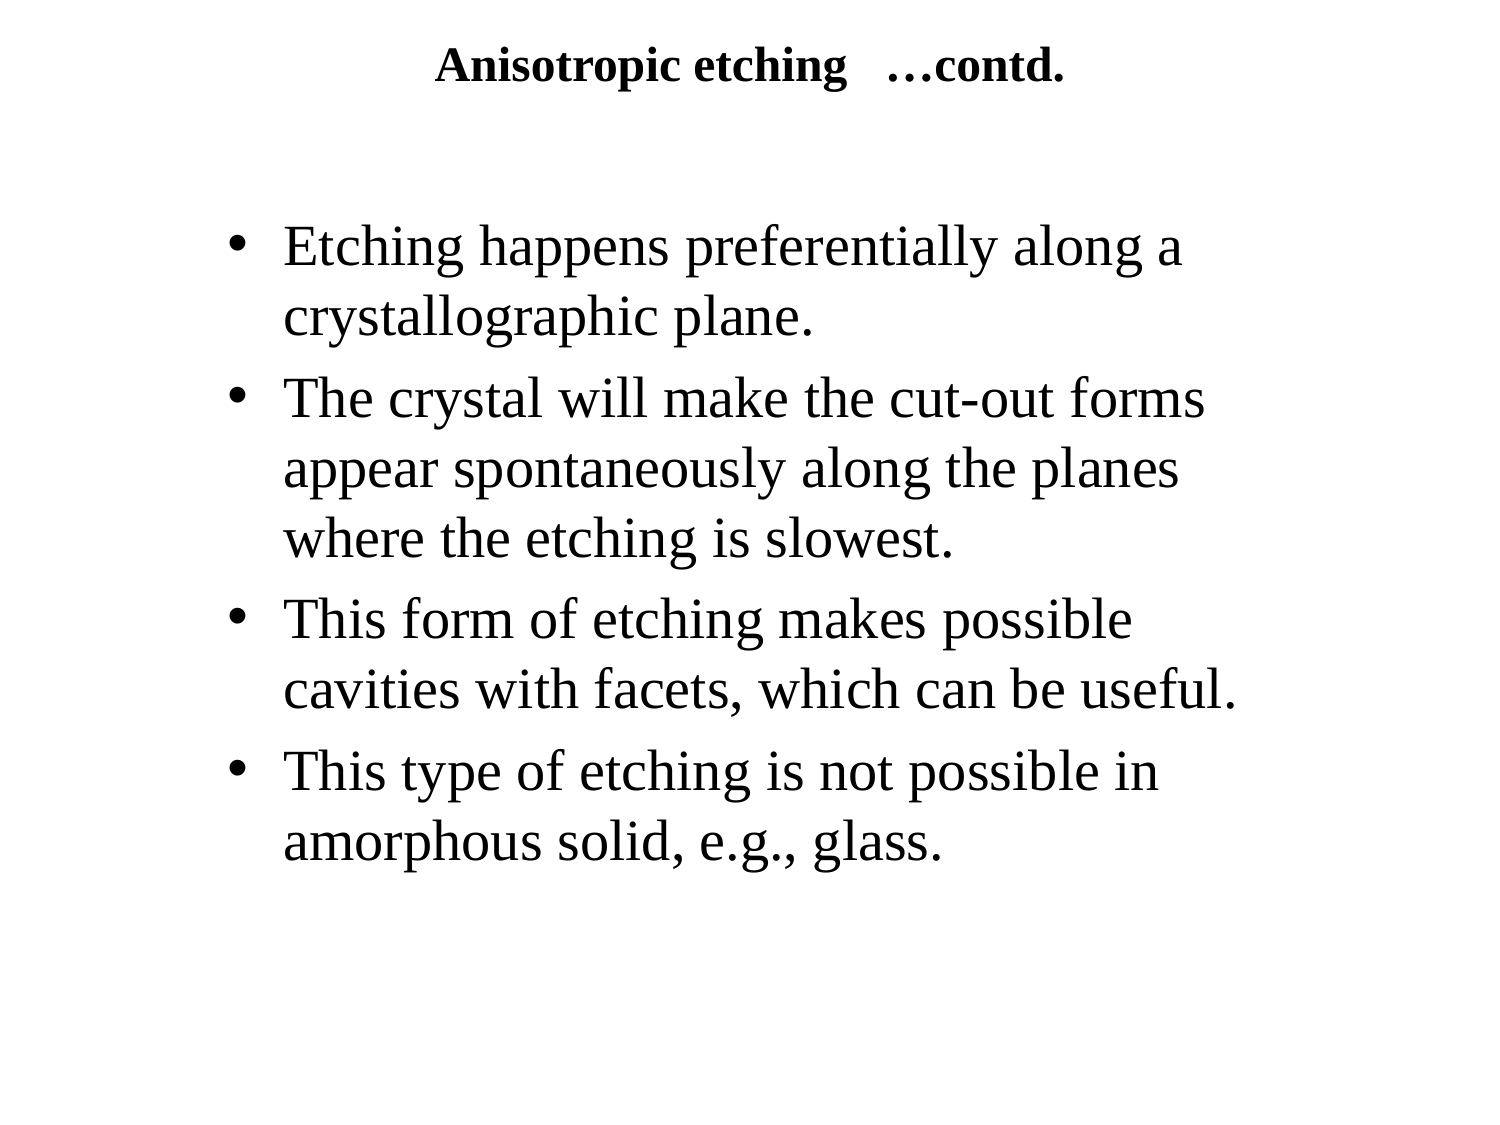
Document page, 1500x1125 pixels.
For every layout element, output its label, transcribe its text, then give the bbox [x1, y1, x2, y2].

text_box Anisotropic etching …contd. [74, 24, 1425, 100]
text_box Etching happens preferentially along a crystallographic plane. The crystal will make the cut-out forms appear spontaneously along the planes where the etching is slowest. This form of etching makes possible cavities with facets, which can be useful. This type of etching is not possible in amorphous solid, e.g., glass. [212, 200, 1300, 880]
